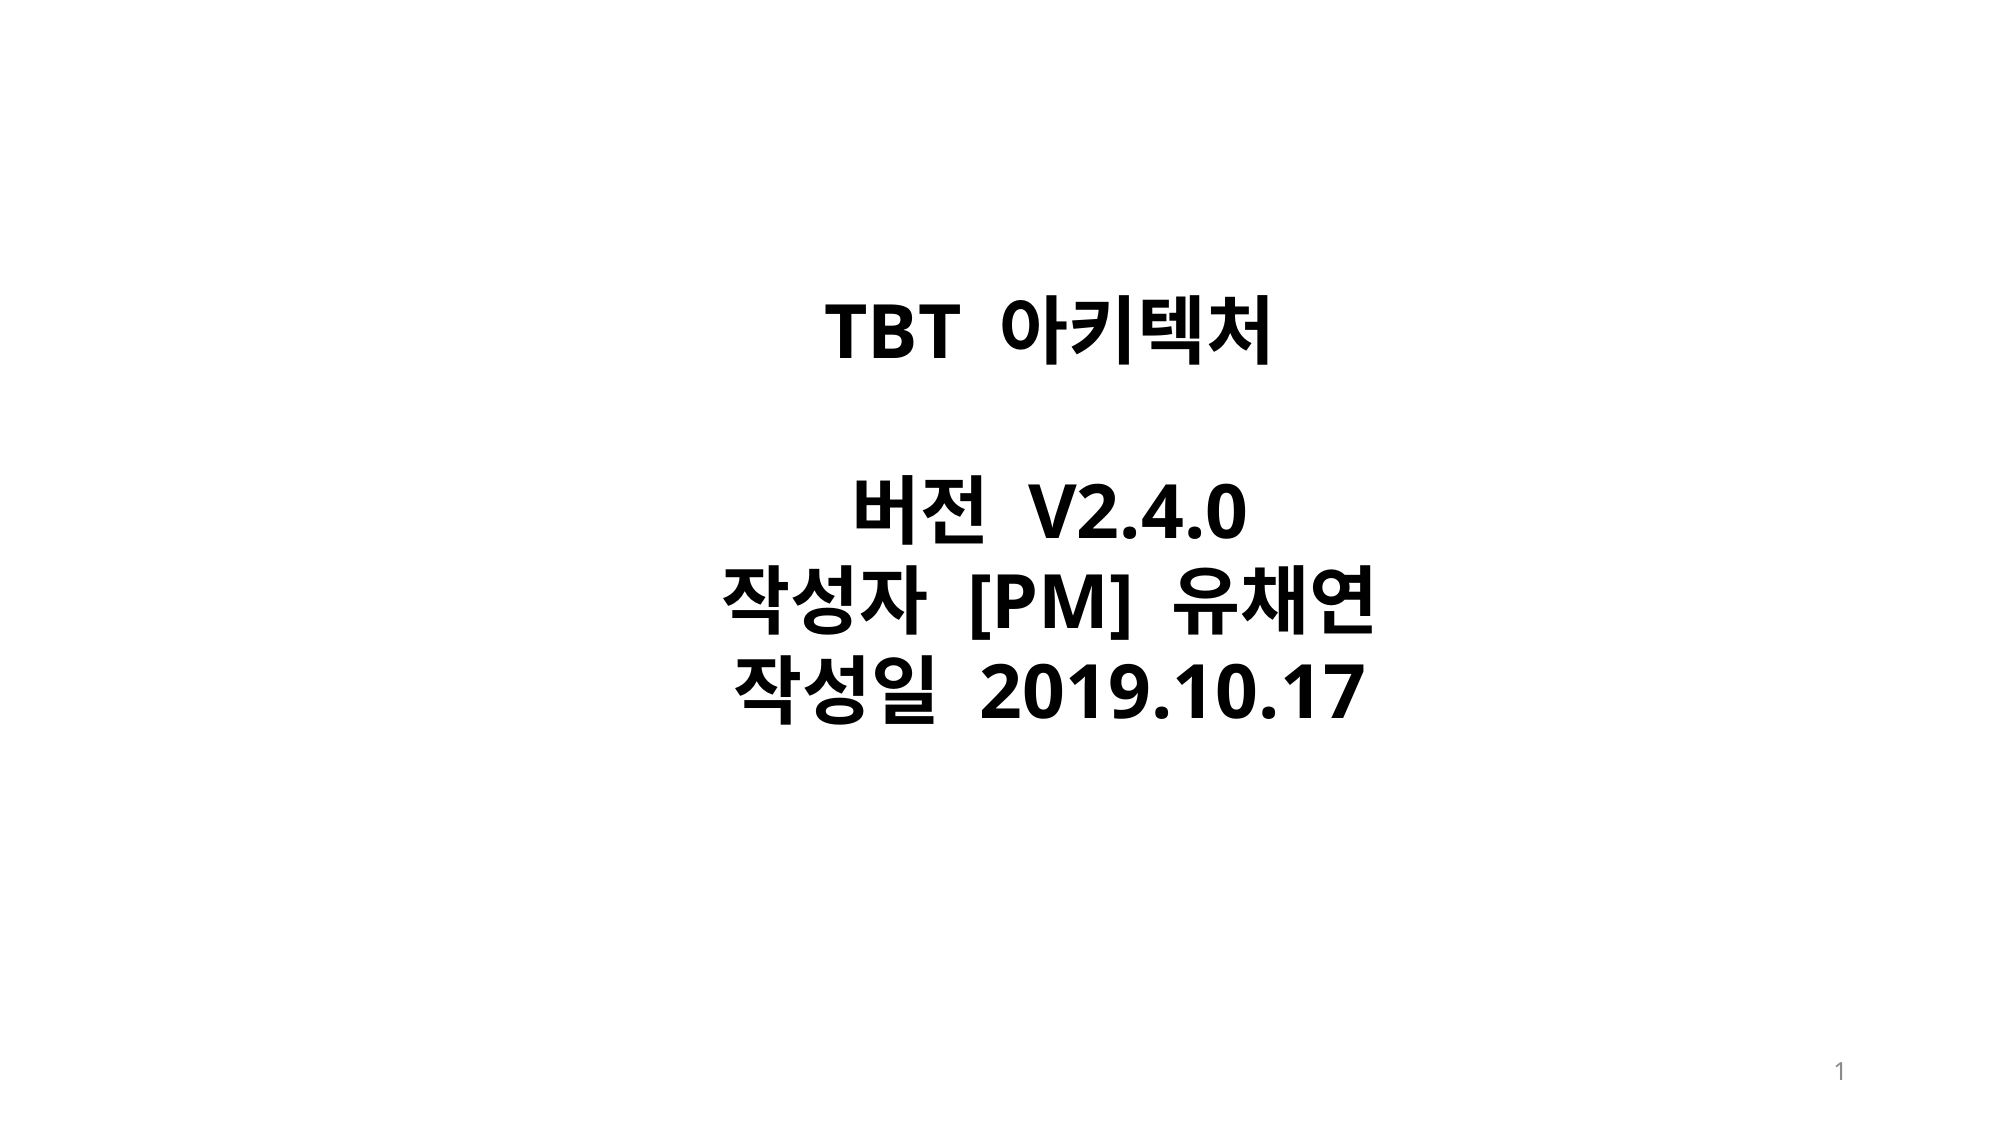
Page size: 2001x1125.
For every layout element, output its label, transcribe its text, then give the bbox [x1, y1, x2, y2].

text_box TBT 아키텍처 버전 V2.4.0 작성자 [PM] 유채연 작성일 2019.10.17 [345, 276, 1755, 742]
slide_number 1 [1412, 1042, 1863, 1103]
